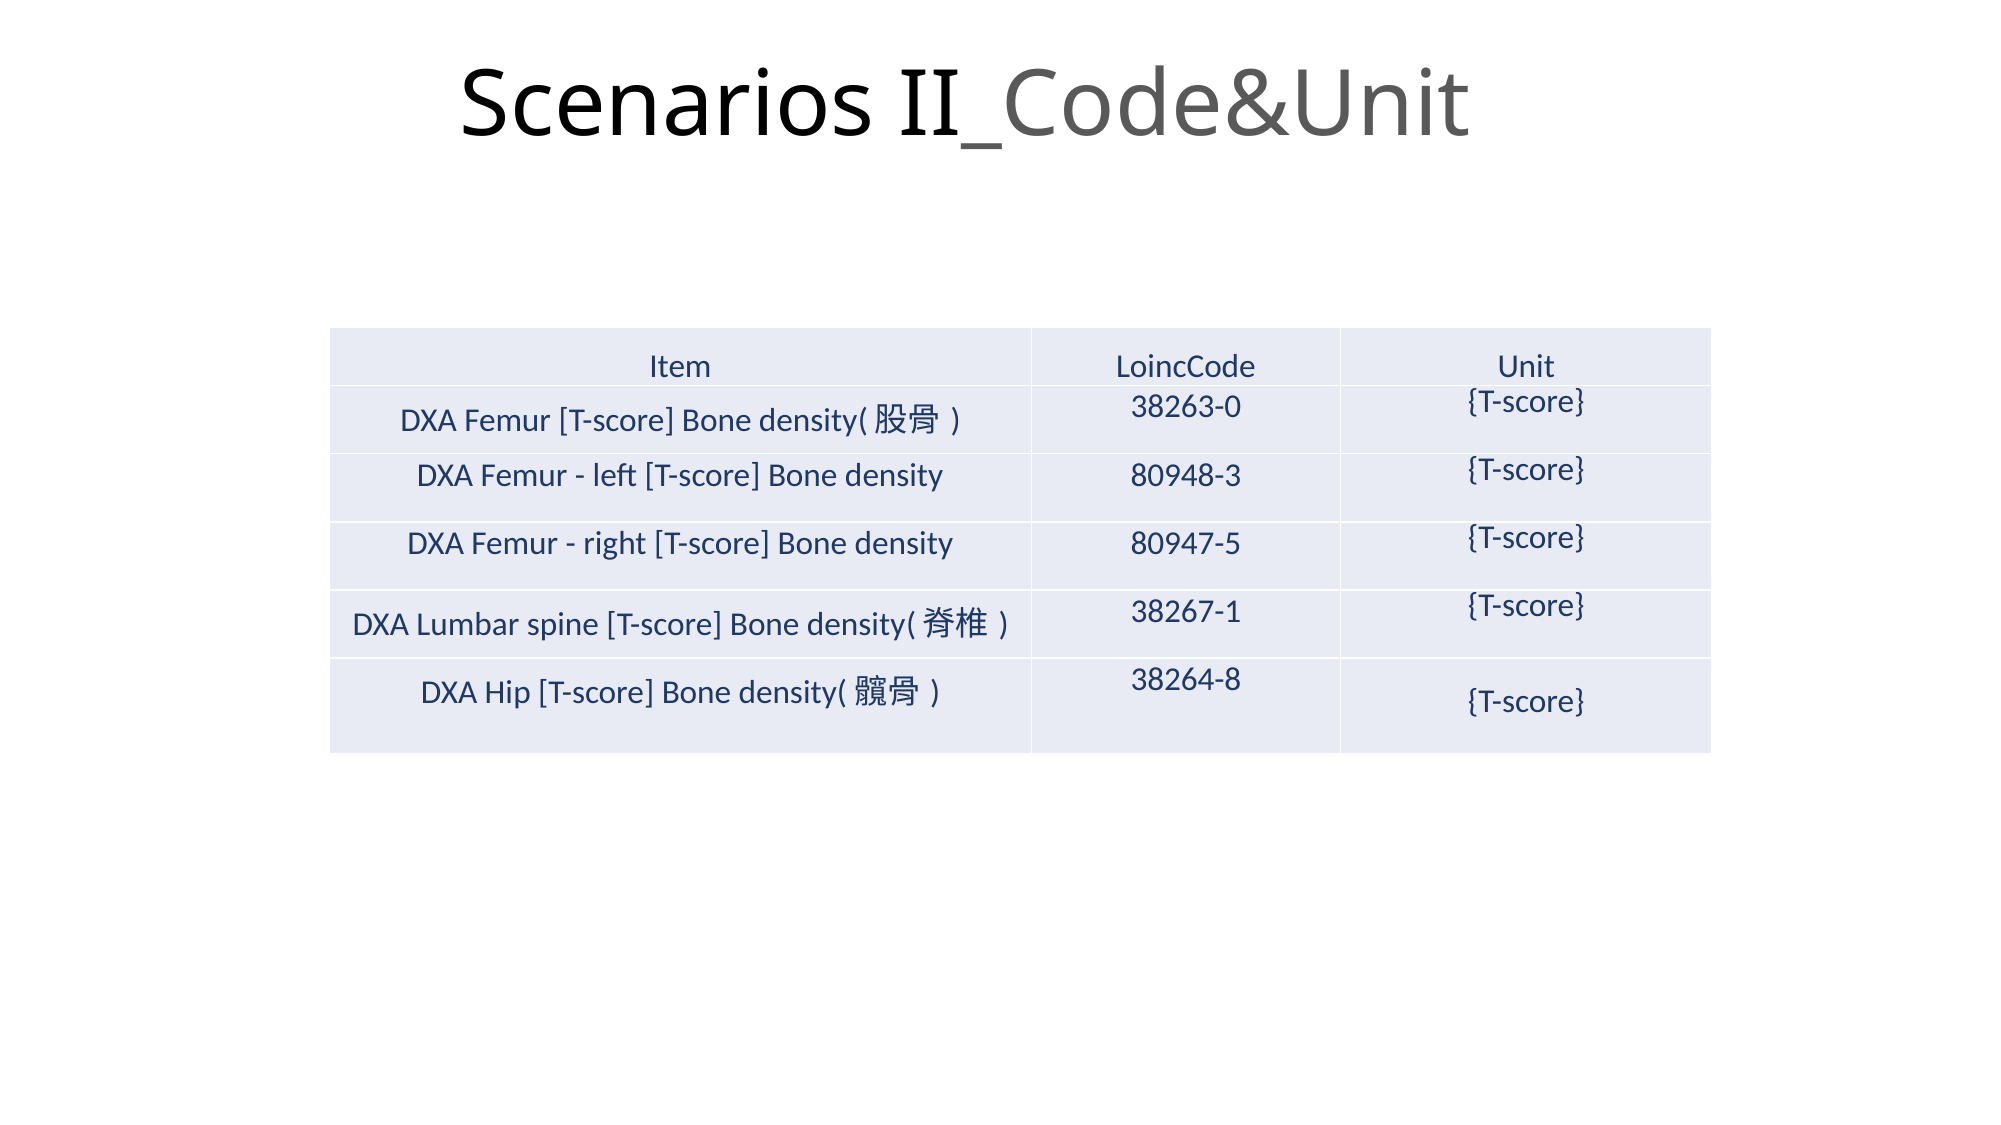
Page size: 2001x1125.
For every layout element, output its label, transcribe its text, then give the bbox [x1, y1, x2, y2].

text_box Scenarios II_Code&Unit [171, 36, 1760, 171]
table_cell {T-score} [1341, 523, 1711, 589]
table_cell DXA Hip [T-score] Bone density(髖骨) [330, 659, 1031, 753]
table_cell {T-score} [1341, 591, 1711, 657]
table_header Item [330, 328, 1031, 385]
table_cell DXA Femur - left [T-score] Bone density [330, 454, 1031, 521]
table_cell {T-score} [1341, 386, 1711, 453]
table_cell 80947-5 [1032, 523, 1340, 589]
table_cell {T-score} [1341, 454, 1711, 521]
table_cell {T-score} [1341, 659, 1711, 753]
table_cell DXA Femur [T-score] Bone density(股骨) [330, 386, 1031, 453]
table_cell 38263-0 [1032, 386, 1340, 453]
table_header Unit [1341, 328, 1711, 385]
table_cell 38267-1 [1032, 591, 1340, 657]
table_cell 38264-8 [1032, 659, 1340, 753]
table_header LoincCode [1032, 328, 1340, 385]
table_cell DXA Femur - right [T-score] Bone density [330, 523, 1031, 589]
table_cell 80948-3 [1032, 454, 1340, 521]
table_cell DXA Lumbar spine [T-score] Bone density(脊椎) [330, 591, 1031, 657]
